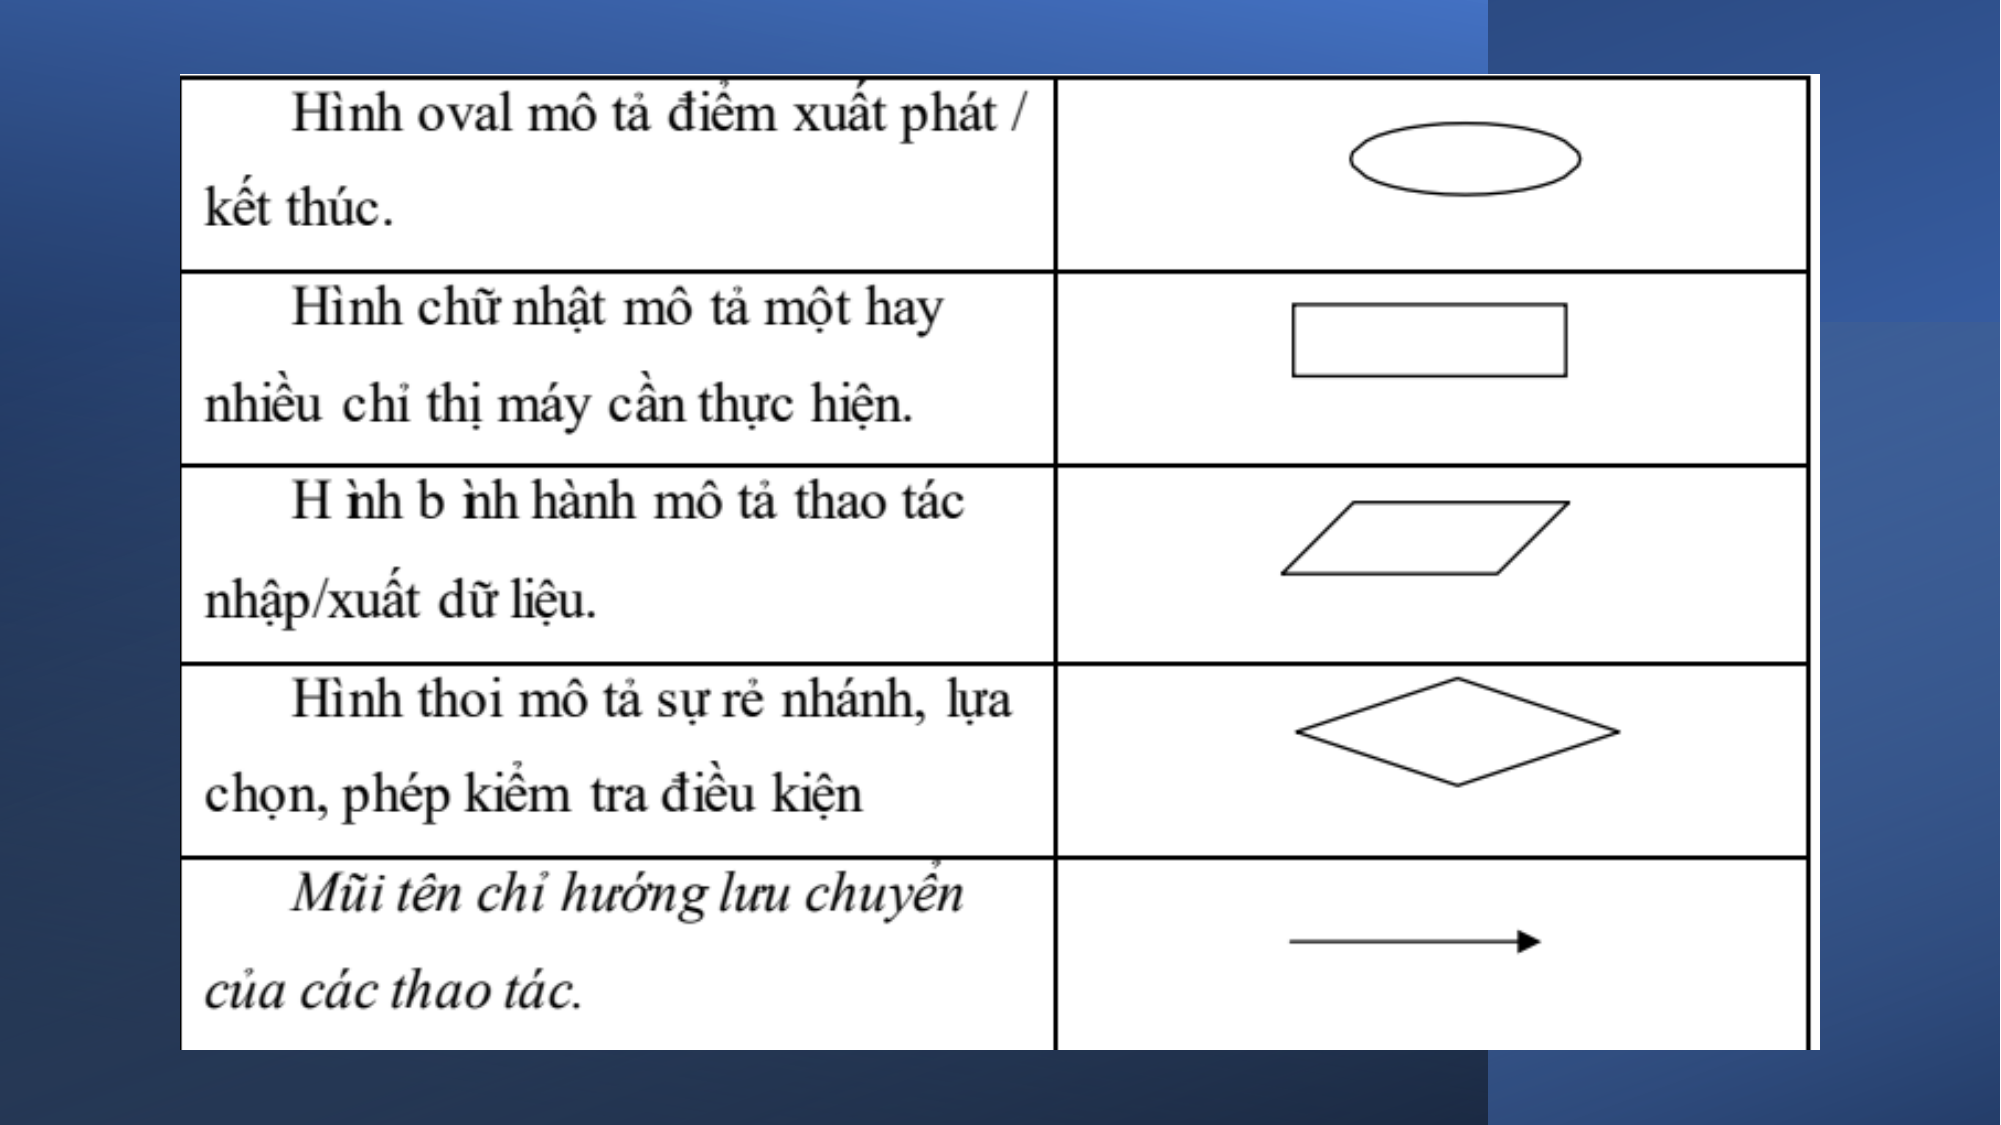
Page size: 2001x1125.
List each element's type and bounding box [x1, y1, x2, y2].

text_box [1489, 0, 2000, 321]
text_box [0, 321, 2000, 1125]
picture [180, 74, 1820, 1050]
text_box [0, 0, 1489, 321]
